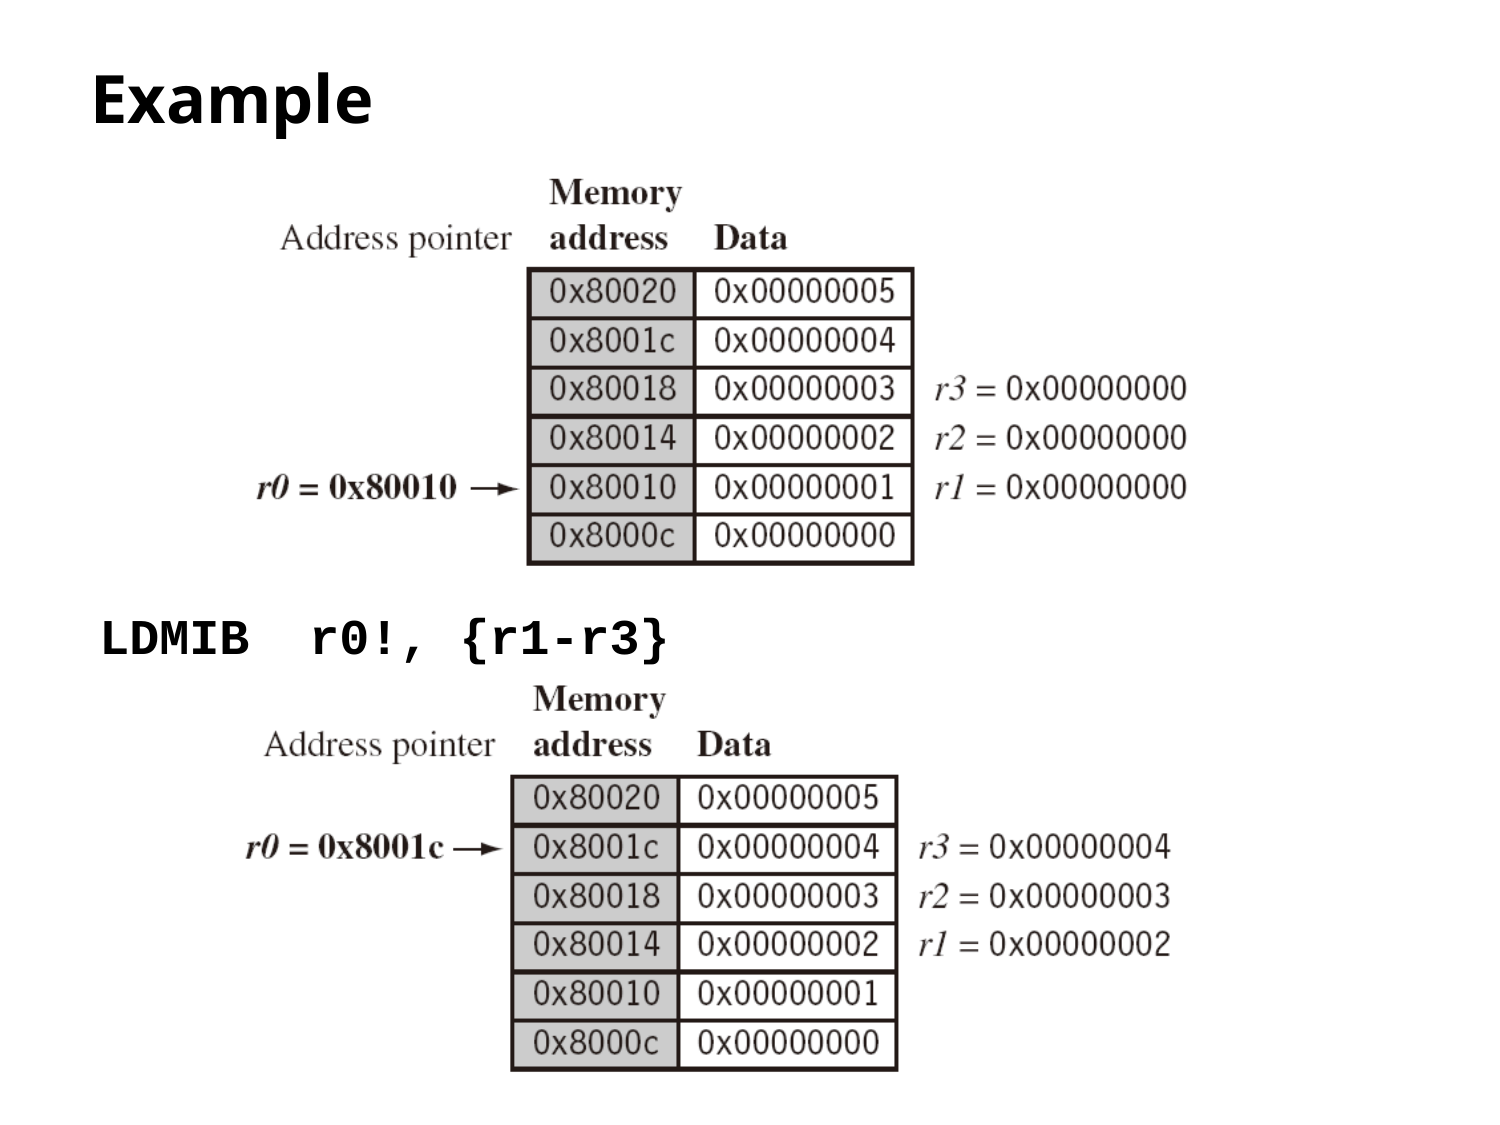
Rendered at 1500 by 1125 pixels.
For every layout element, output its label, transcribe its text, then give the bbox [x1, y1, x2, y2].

picture [245, 163, 1208, 574]
picture [234, 667, 1191, 1088]
title Example [75, 45, 1425, 149]
text_box LDMIB r0!, {r1-r3} [84, 597, 685, 673]
